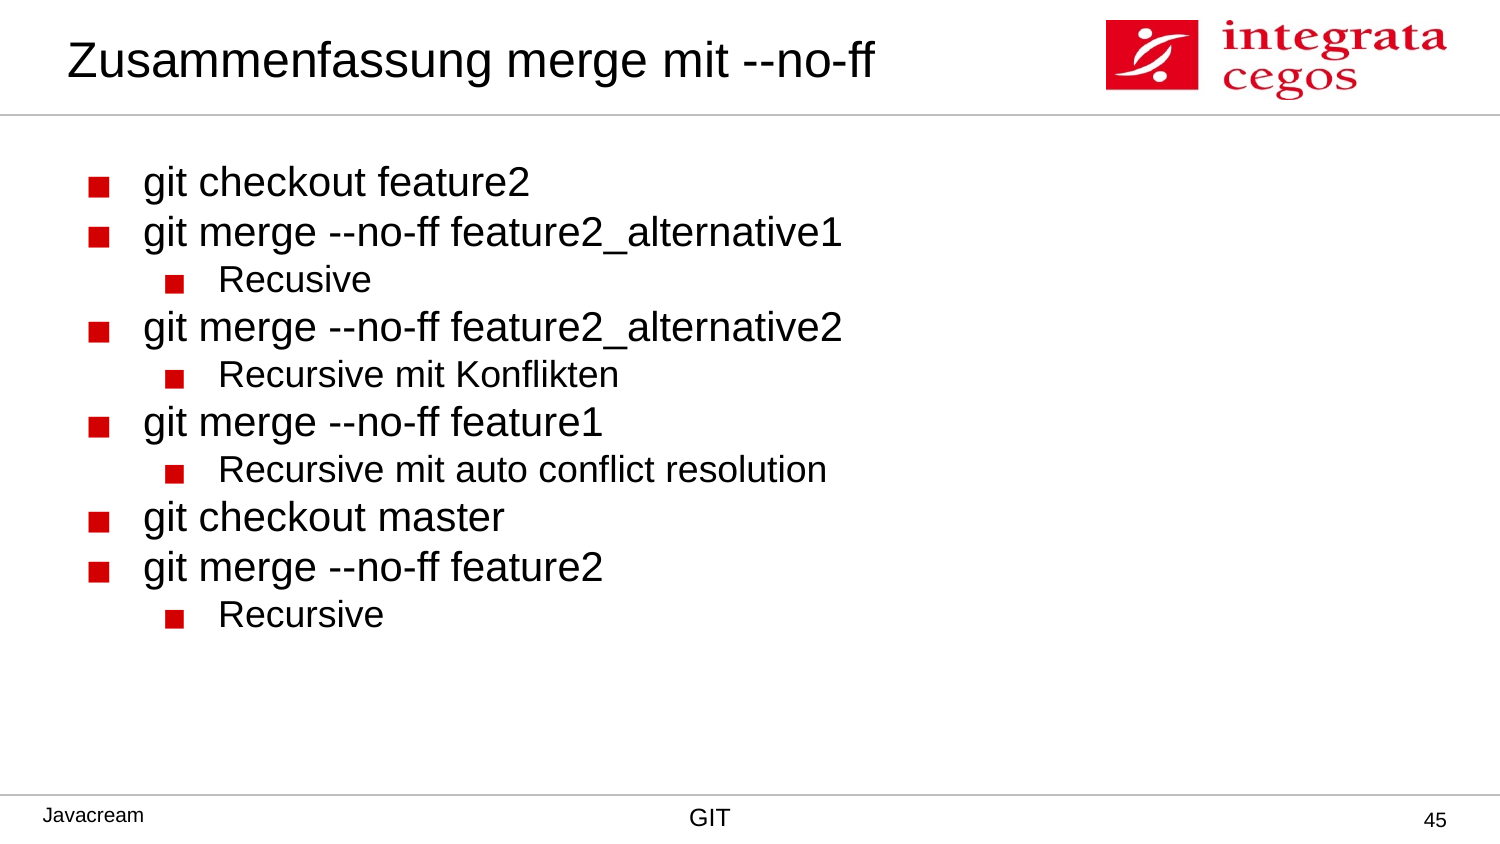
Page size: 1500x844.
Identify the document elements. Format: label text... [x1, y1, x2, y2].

slide_number ‹#› [1312, 794, 1447, 844]
title Zusammenfassung merge mit --no-ff [53, 0, 987, 115]
picture [1106, 20, 1447, 100]
list git checkout feature2 git merge --no-ff feature2_alternative1 Recusive git merge --no-ff feature2_alternative2 Recursive mit Konflikten git merge --no-ff feature1 Recursive mit auto conflict resolution git checkout master git merge --no-ff feature2 Recursive [53, 147, 1447, 774]
